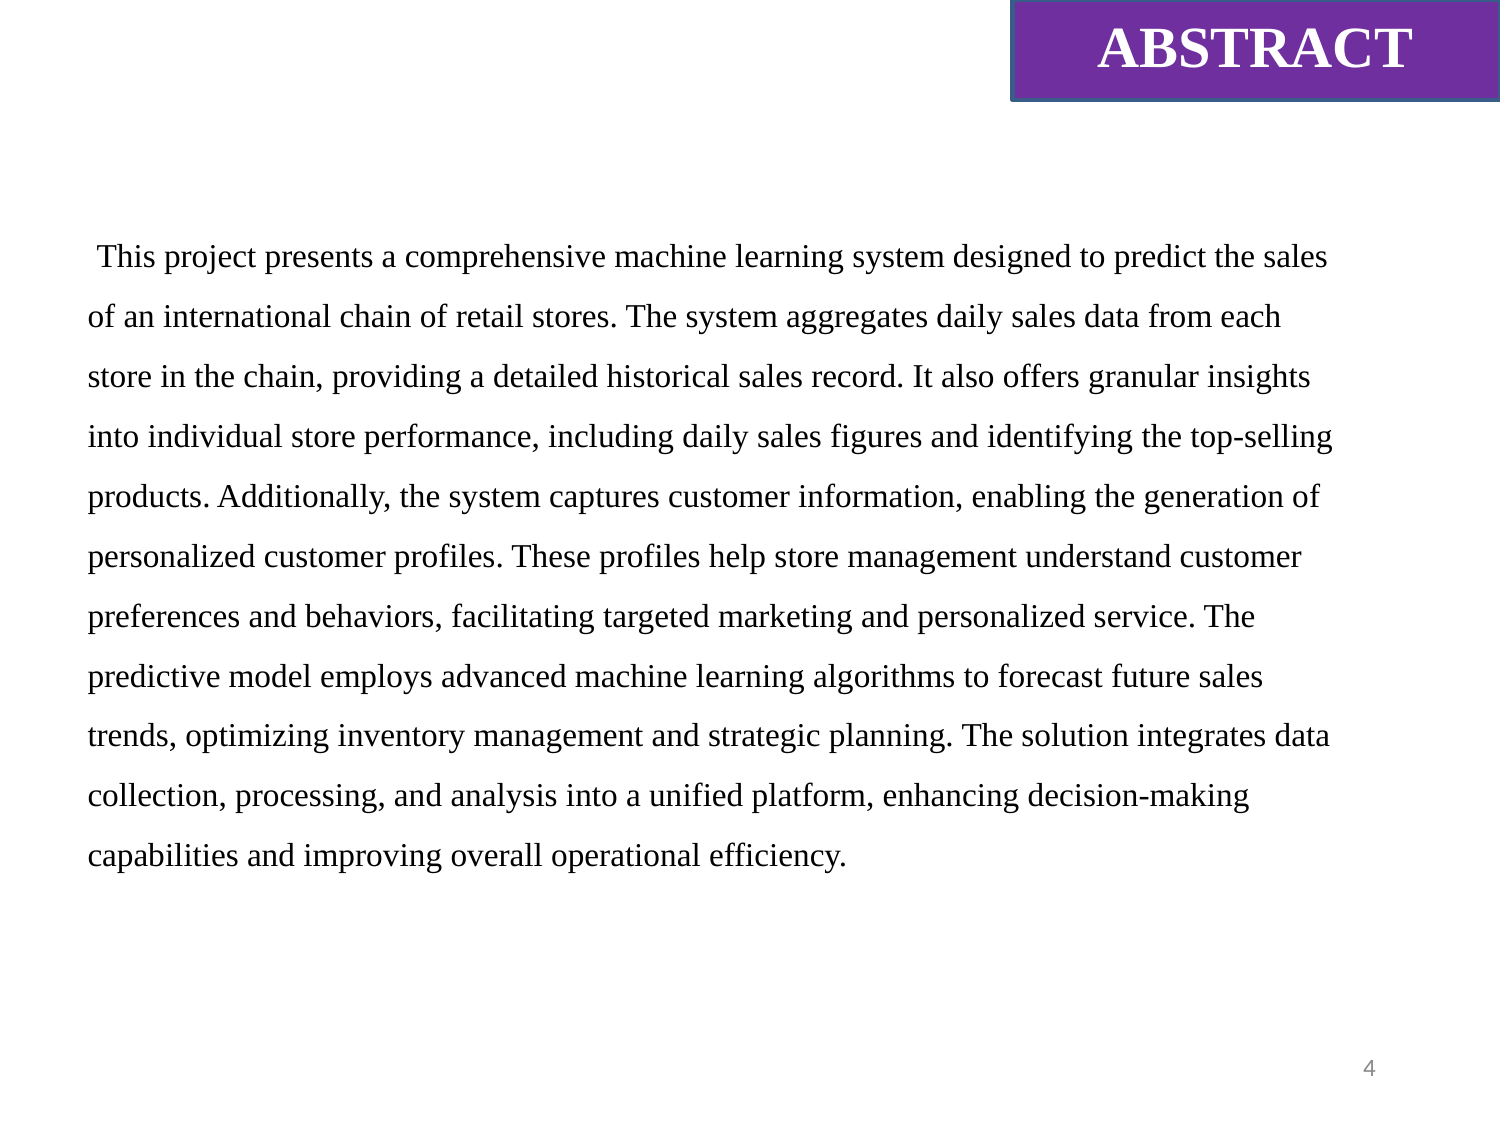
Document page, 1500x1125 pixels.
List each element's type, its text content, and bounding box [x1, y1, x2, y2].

text_box This project presents a comprehensive machine learning system designed to predict the sales of an international chain of retail stores. The system aggregates daily sales data from each store in the chain, providing a detailed historical sales record. It also offers granular insights into individual store performance, including daily sales figures and identifying the top-selling products. Additionally, the system captures customer information, enabling the generation of personalized customer profiles. These profiles help store management understand customer preferences and behaviors, facilitating targeted marketing and personalized service. The predictive model employs advanced machine learning algorithms to forecast future sales trends, optimizing inventory management and strategic planning. The solution integrates data collection, processing, and analysis into a unified platform, enhancing decision-making capabilities and improving overall operational efficiency. [85, 212, 1415, 874]
title ABSTRACT [182, 0, 1470, 198]
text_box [1010, 0, 1500, 103]
slide_number 4 [1356, 1055, 1403, 1125]
